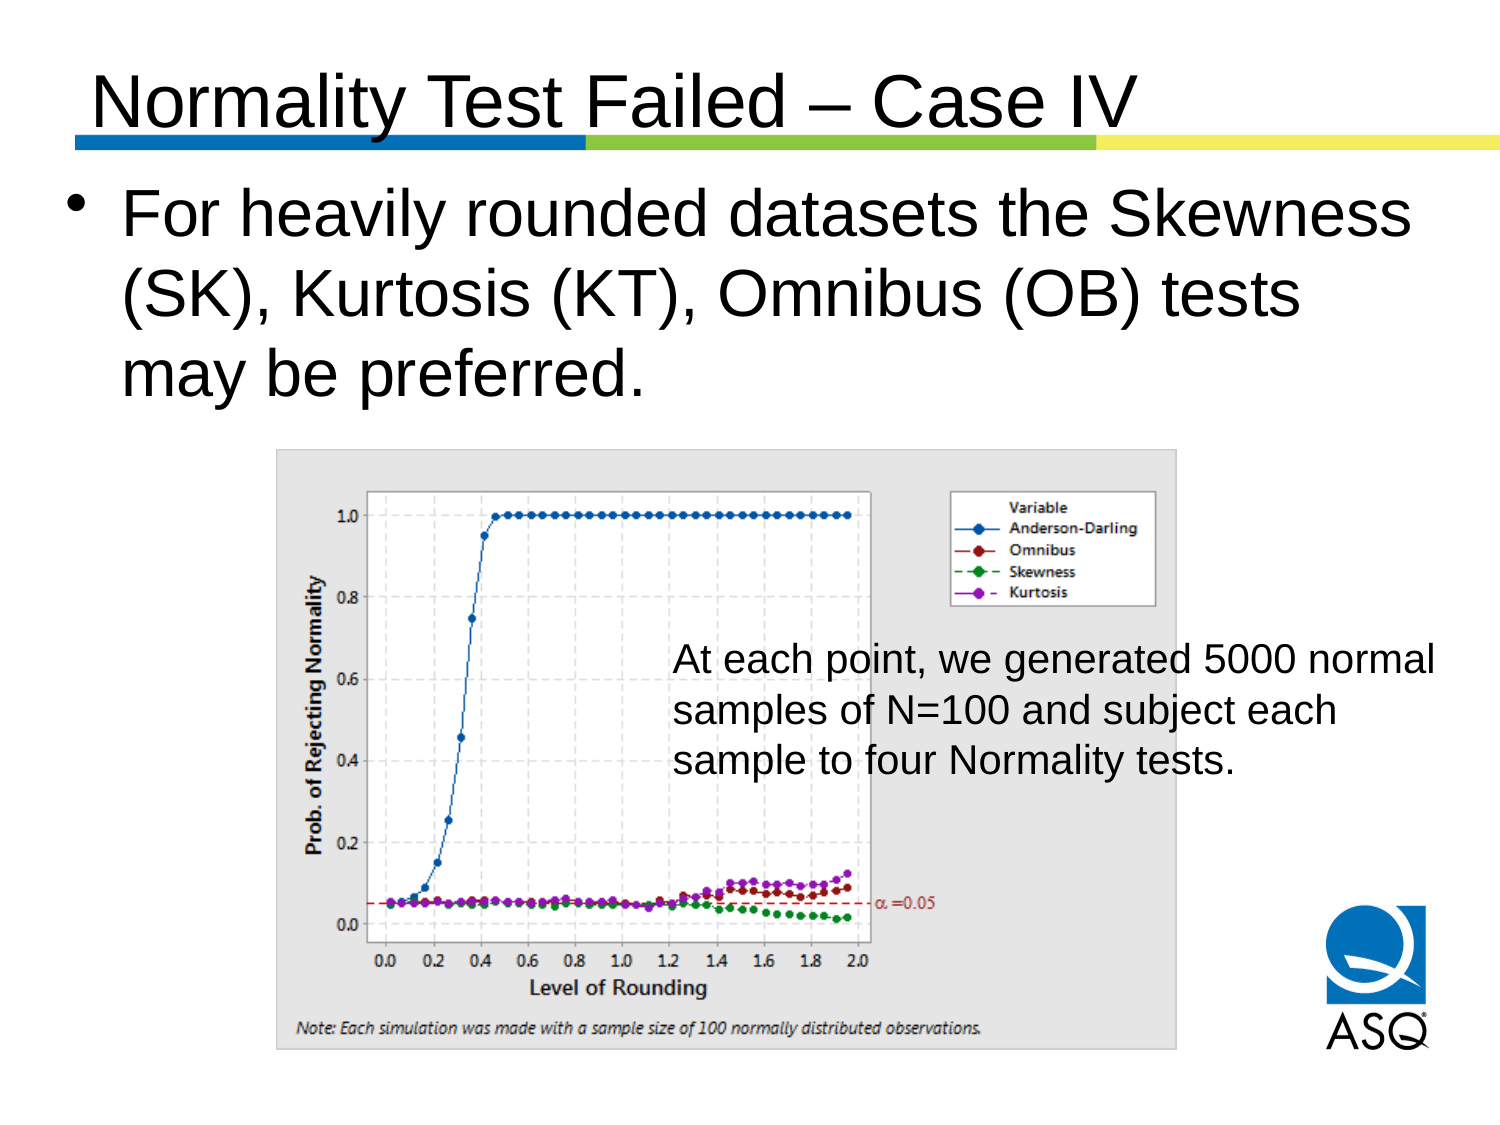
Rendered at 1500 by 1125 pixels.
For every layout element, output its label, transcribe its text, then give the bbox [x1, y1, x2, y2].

title Normality Test Failed – Case IV [75, 45, 1425, 150]
picture [0, 0, 1500, 1125]
list For heavily rounded datasets the Skewness (SK), Kurtosis (KT), Omnibus (OB) tests may be preferred. [50, 162, 1451, 888]
text_box At each point, we generated 5000 normal samples of N=100 and subject each sample to four Normality tests. [1180, 624, 1496, 790]
